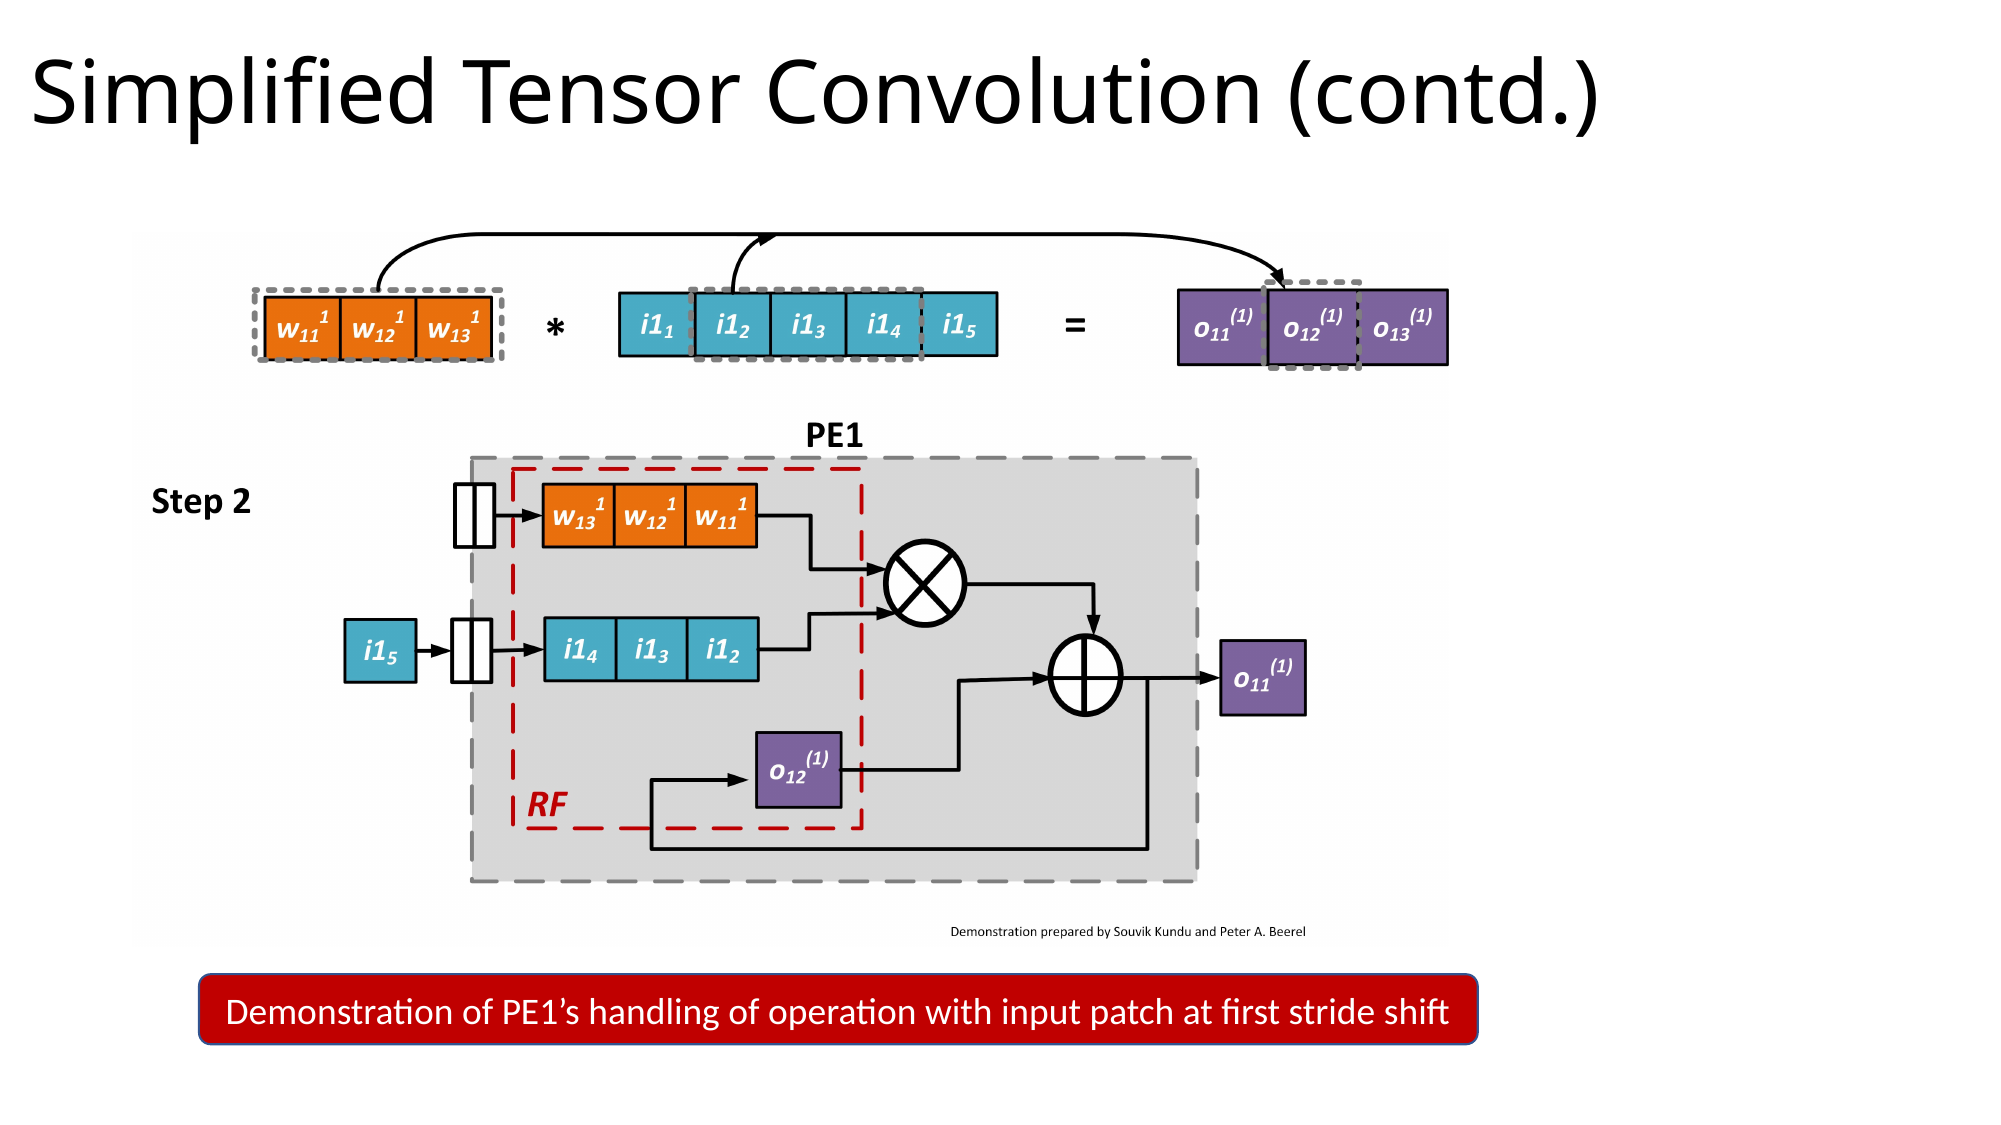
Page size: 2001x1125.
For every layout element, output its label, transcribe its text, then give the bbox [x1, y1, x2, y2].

text_box Demonstration of PE1’s handling of operation with input patch at first stride shift [197, 973, 1479, 1046]
title Simplified Tensor Convolution (contd.) [15, 18, 1741, 150]
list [132, 232, 1449, 947]
